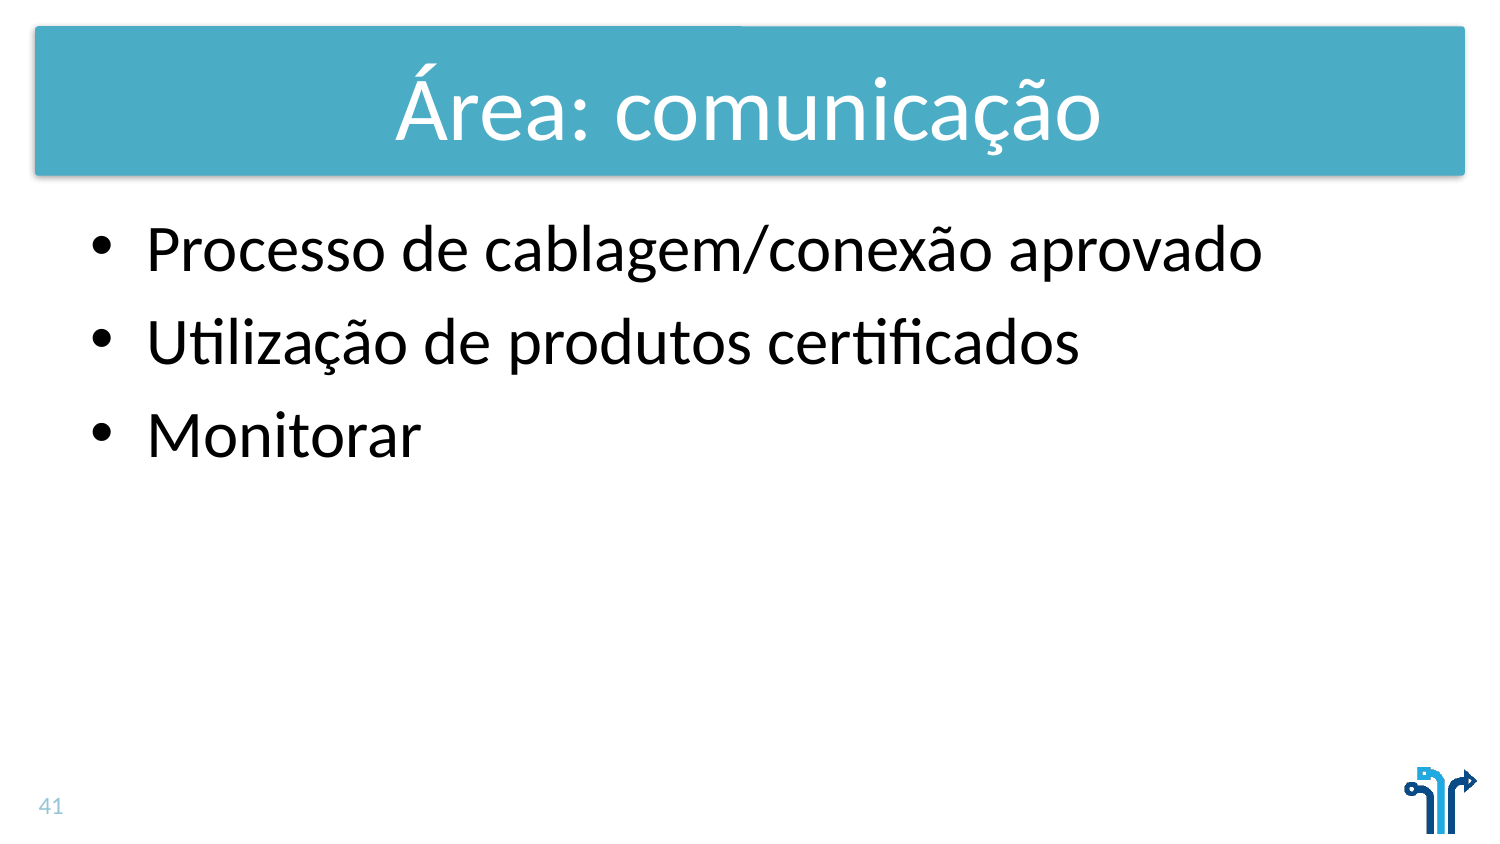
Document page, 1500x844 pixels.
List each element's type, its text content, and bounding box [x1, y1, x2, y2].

list Processo de cablagem/conexão aprovado Utilização de produtos certificados Monitorar [75, 196, 1425, 754]
picture [1401, 763, 1483, 836]
slide_number 41 [23, 782, 188, 828]
title Área: comunicação [75, 33, 1425, 175]
